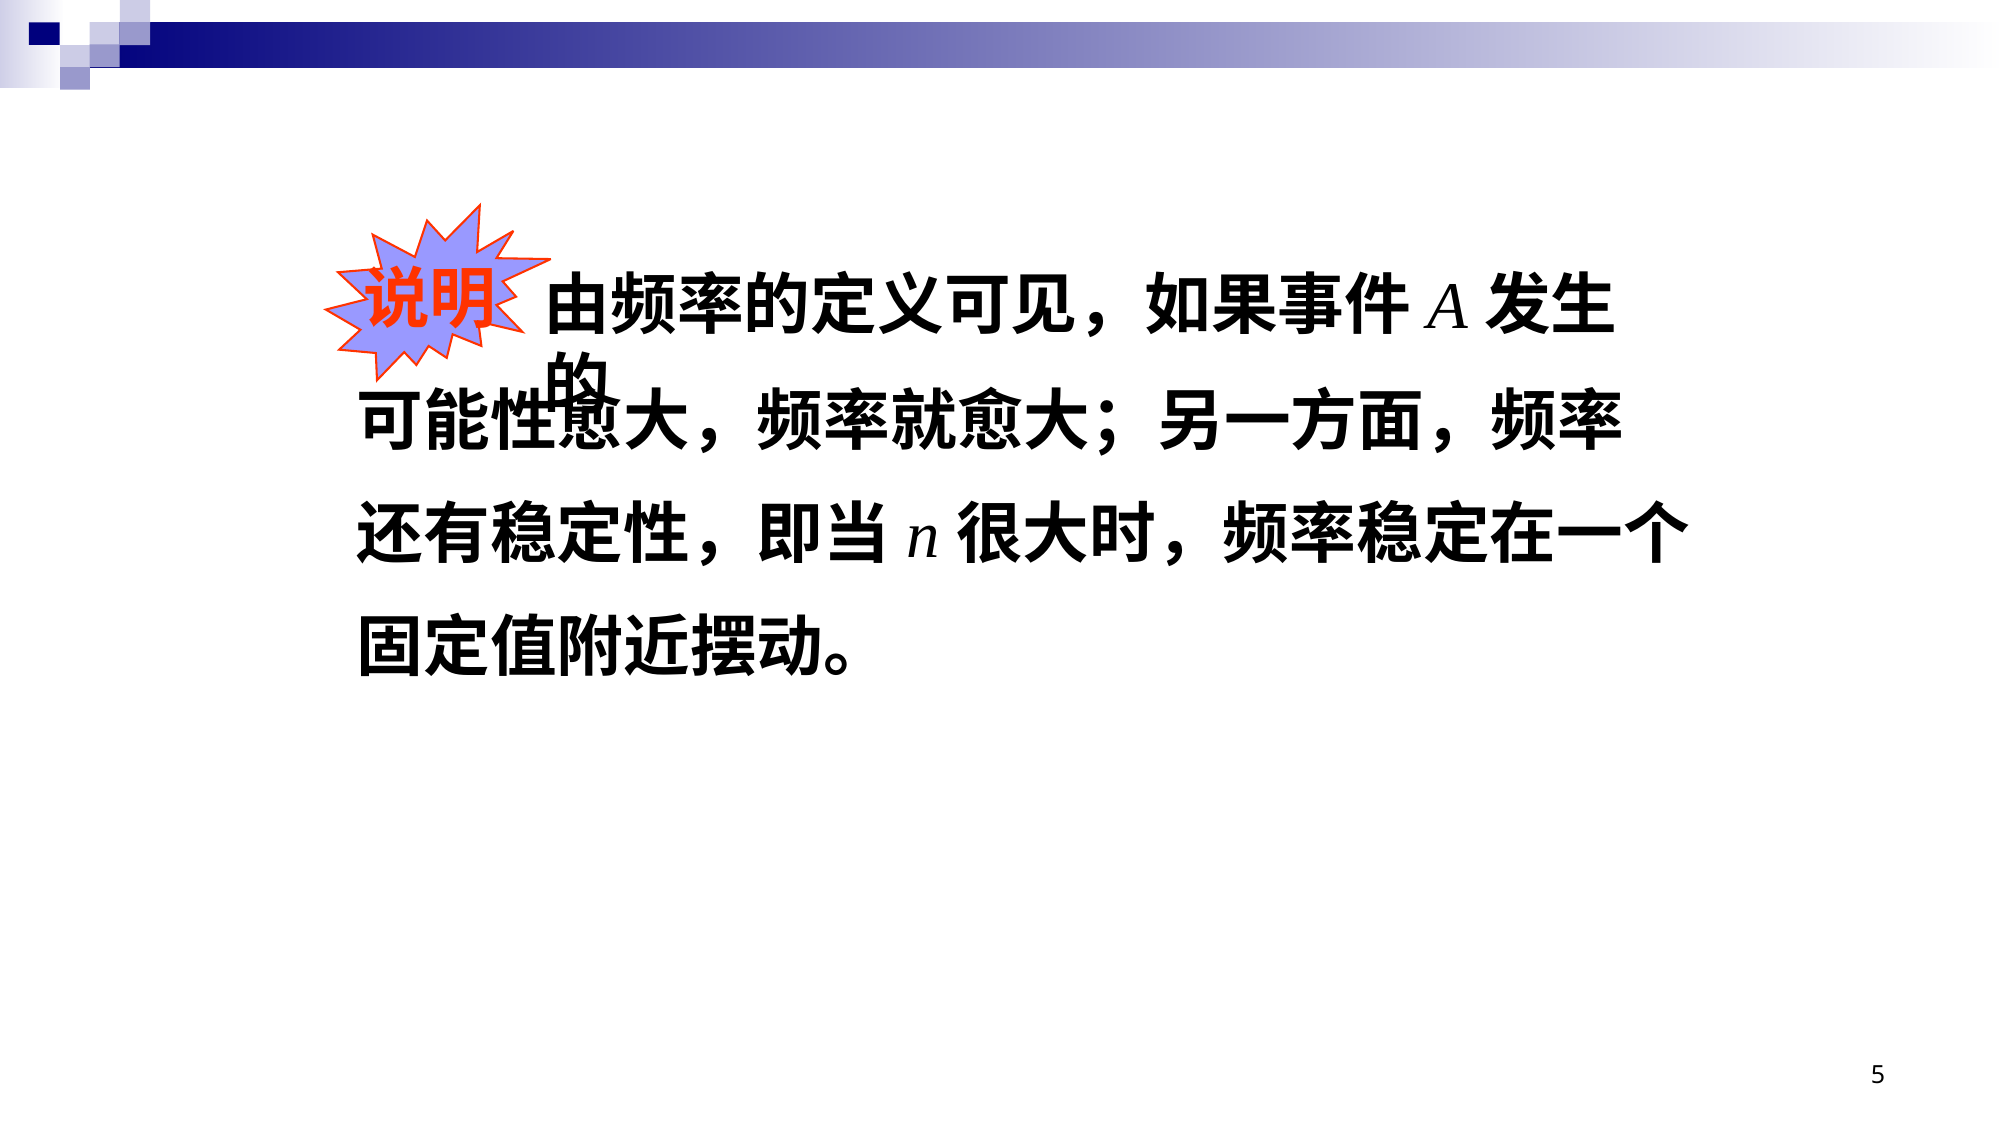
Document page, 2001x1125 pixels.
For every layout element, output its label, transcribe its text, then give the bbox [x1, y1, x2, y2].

slide_number 5 [1433, 1025, 1900, 1100]
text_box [325, 205, 1711, 706]
